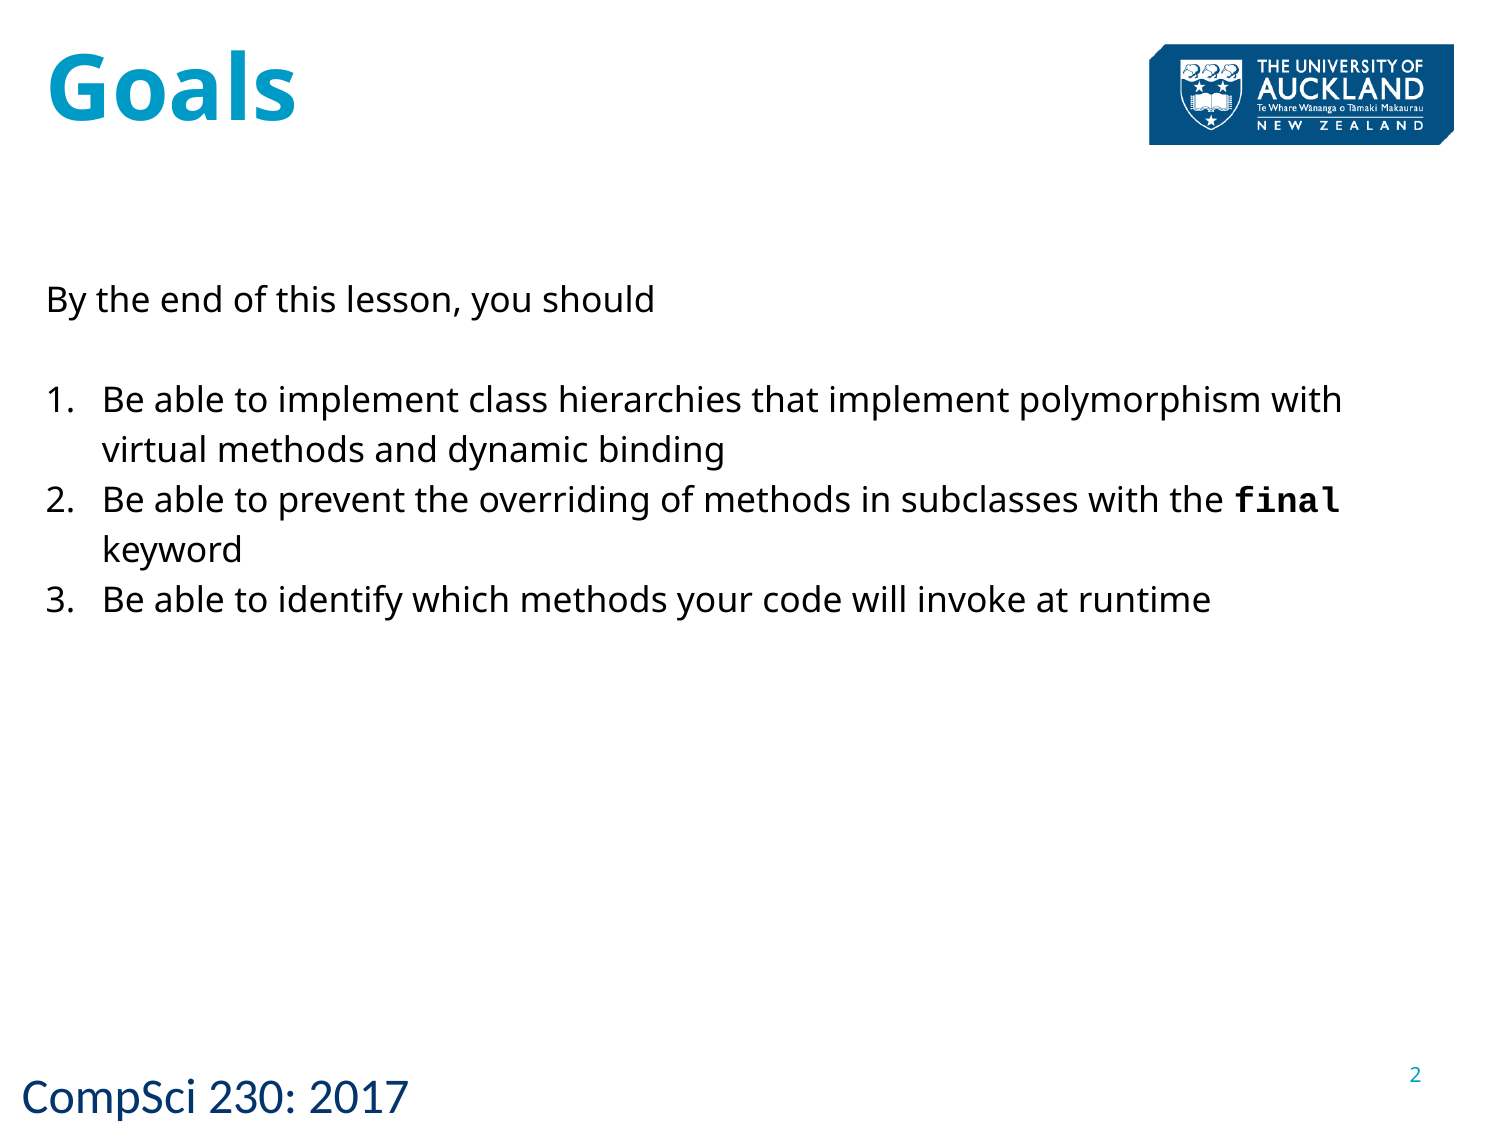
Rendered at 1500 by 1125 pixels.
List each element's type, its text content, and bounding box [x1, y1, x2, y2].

list By the end of this lesson, you should Be able to implement class hierarchies that implement polymorphism with virtual methods and dynamic binding Be able to prevent the overriding of methods in subclasses with the final keyword Be able to identify which methods your code will invoke at runtime [30, 261, 1395, 1101]
picture [1149, 44, 1454, 145]
title Goals [30, 21, 1348, 139]
slide_number 2 [1394, 1054, 1500, 1125]
